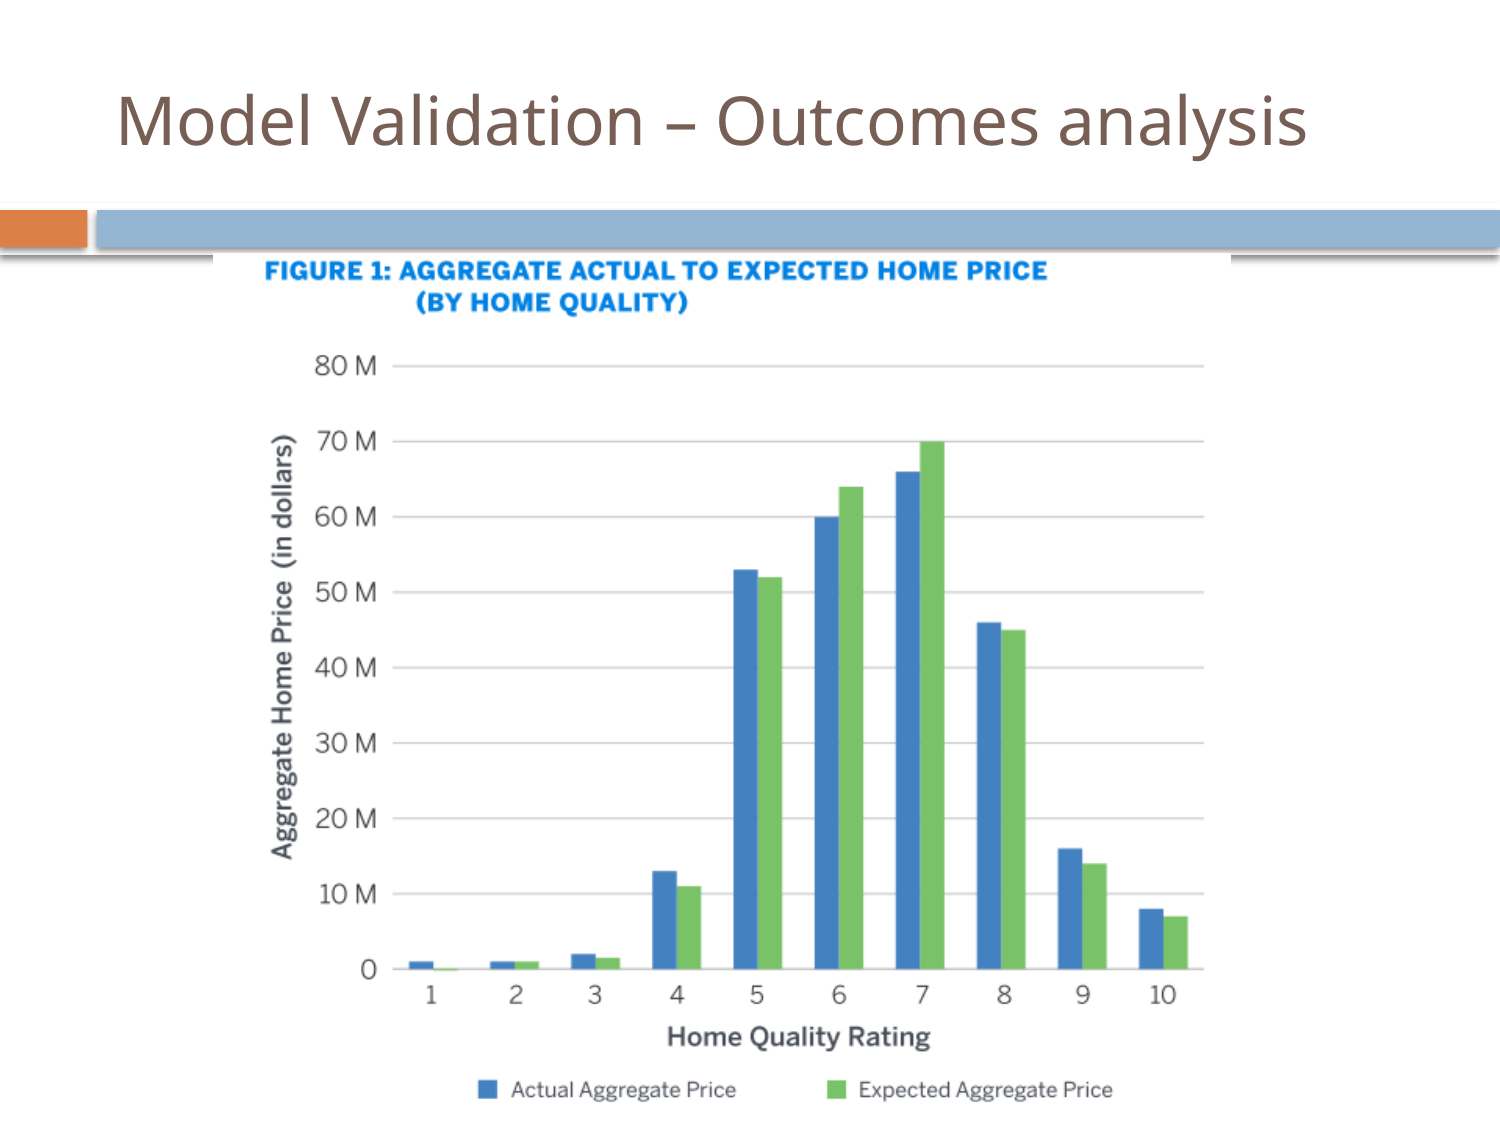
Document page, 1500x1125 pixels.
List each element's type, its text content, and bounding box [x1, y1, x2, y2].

picture [213, 252, 1232, 1125]
title Model Validation – Outcomes analysis [100, 37, 1438, 200]
